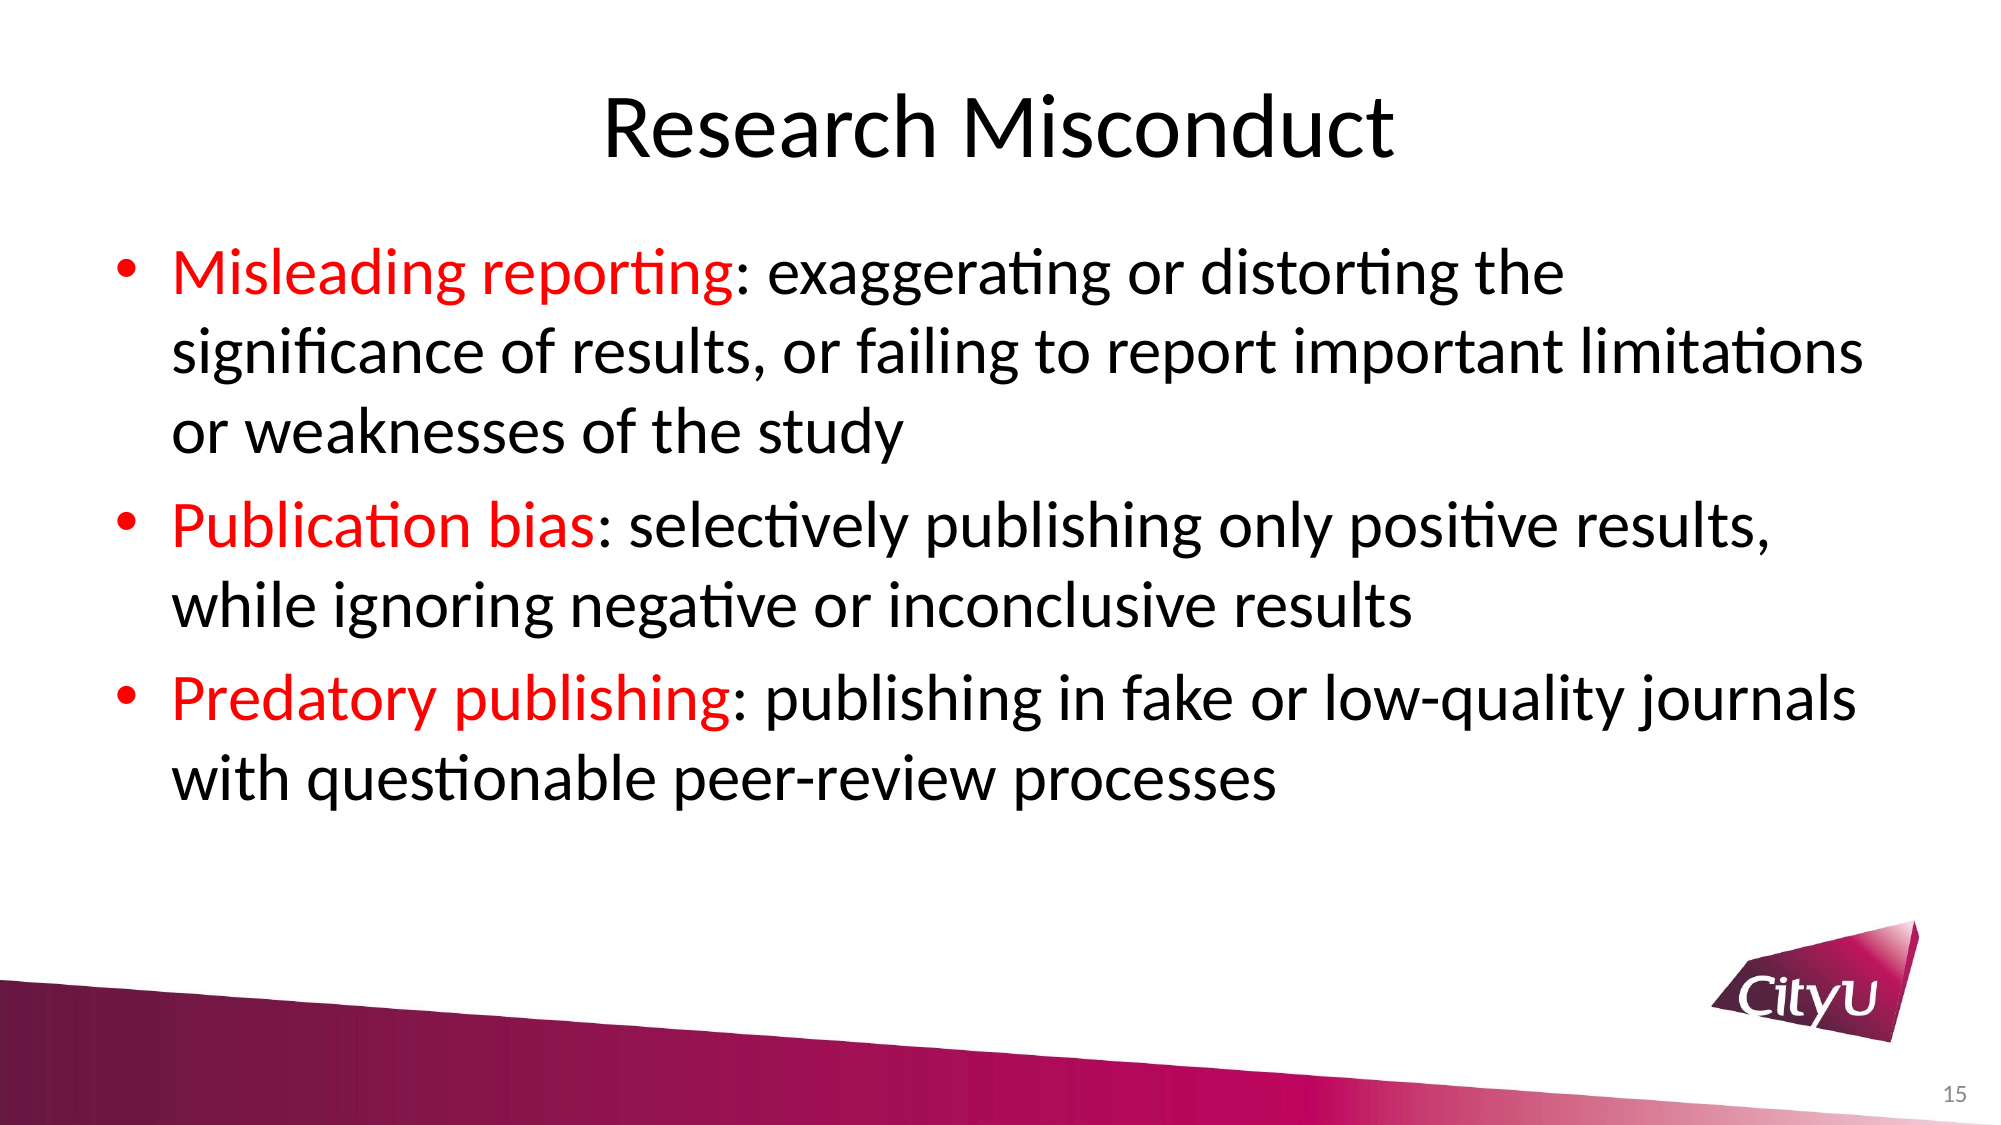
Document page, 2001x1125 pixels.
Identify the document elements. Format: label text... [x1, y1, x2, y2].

picture [0, 0, 2001, 1125]
slide_number 15 [1767, 1070, 1983, 1115]
list Misleading reporting: exaggerating or distorting the significance of results, or failing to report important limitations or weaknesses of the study Publication bias: selectively publishing only positive results, while ignoring negative or inconclusive results Predatory publishing: publishing in fake or low-quality journals with questionable peer-review processes [99, 219, 1900, 1047]
title Research Misconduct [99, 45, 1900, 197]
